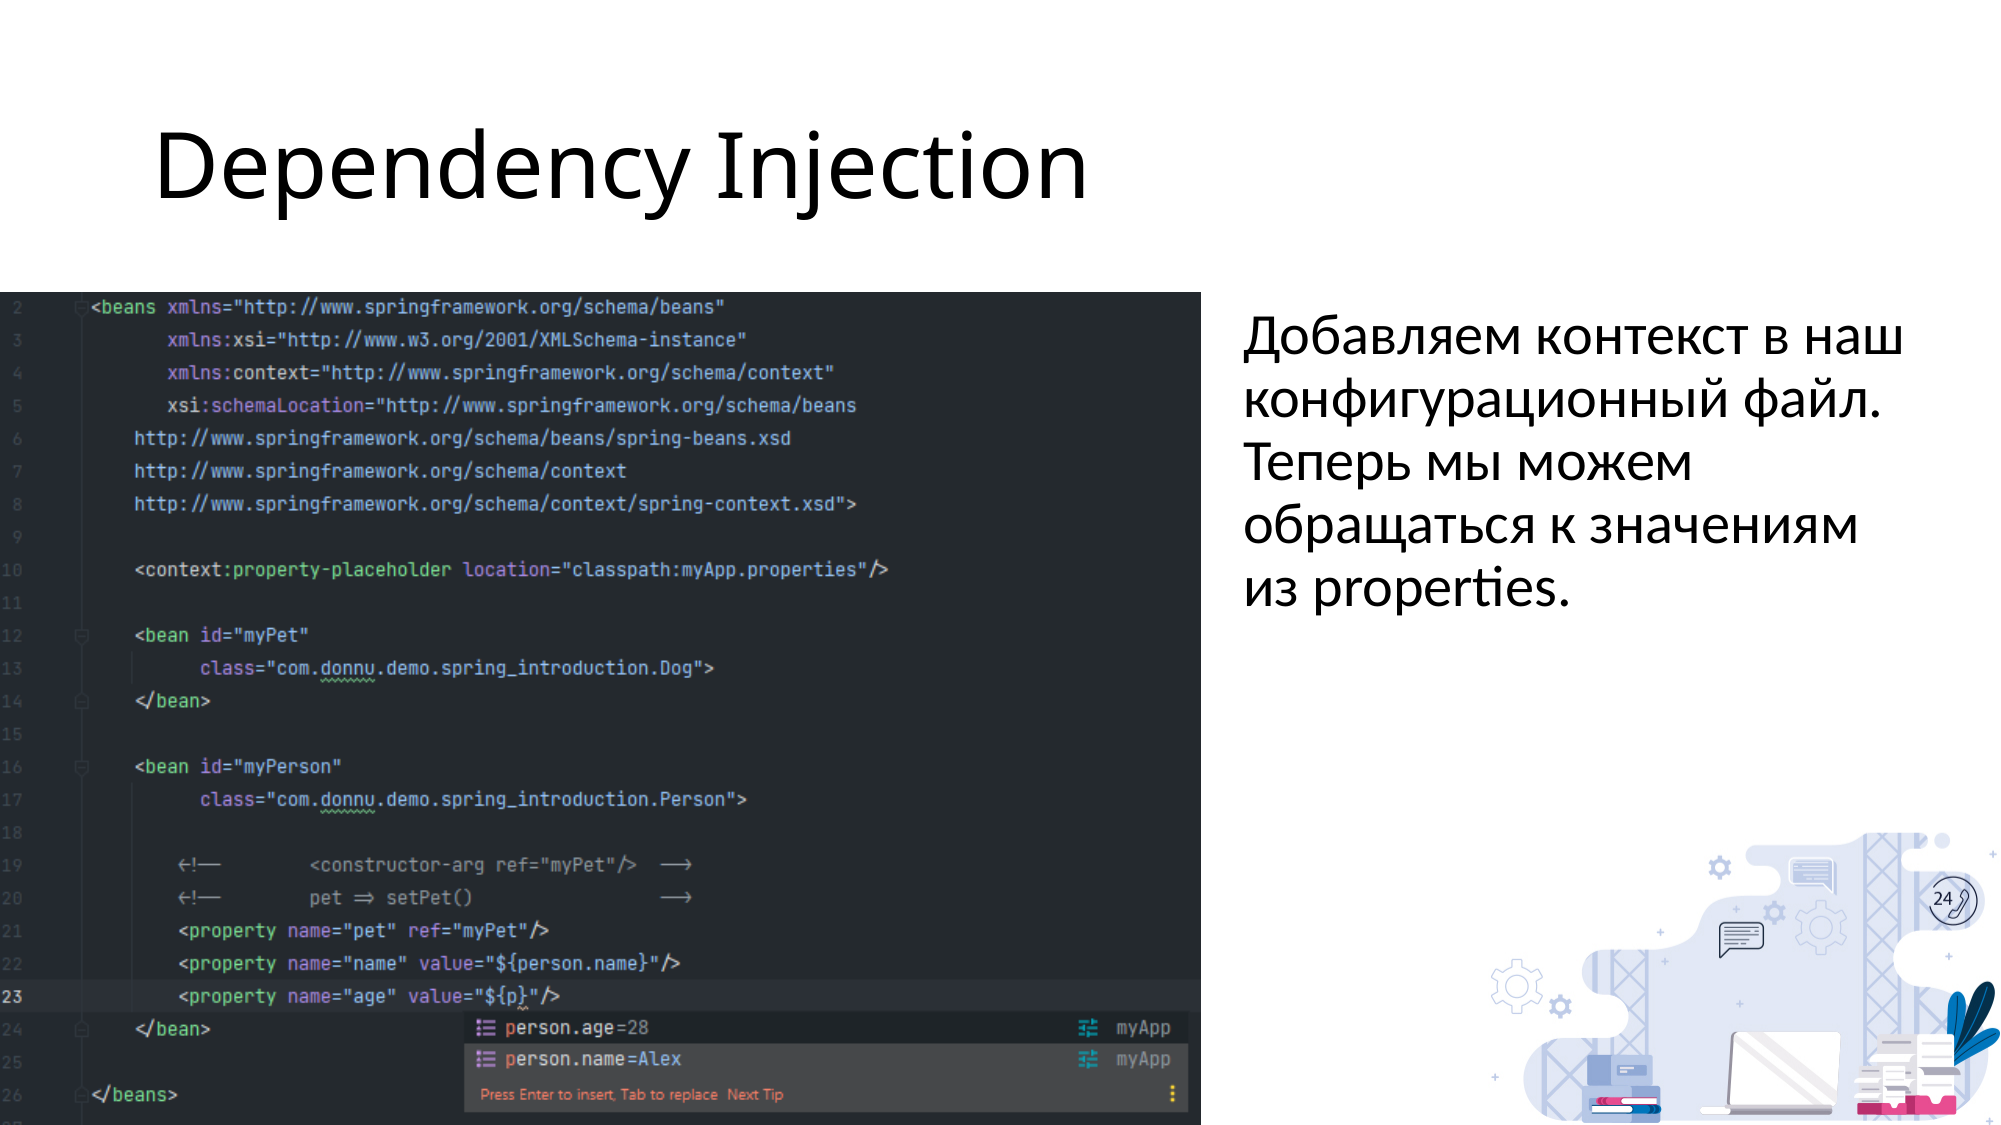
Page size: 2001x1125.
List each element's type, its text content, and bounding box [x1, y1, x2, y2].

title Dependency Injection [137, 59, 1863, 278]
picture [0, 0, 2000, 1125]
list Добавляем контекст в наш конфигурационный файл. Теперь мы можем обращаться к значениям из properties. [1228, 296, 1944, 804]
